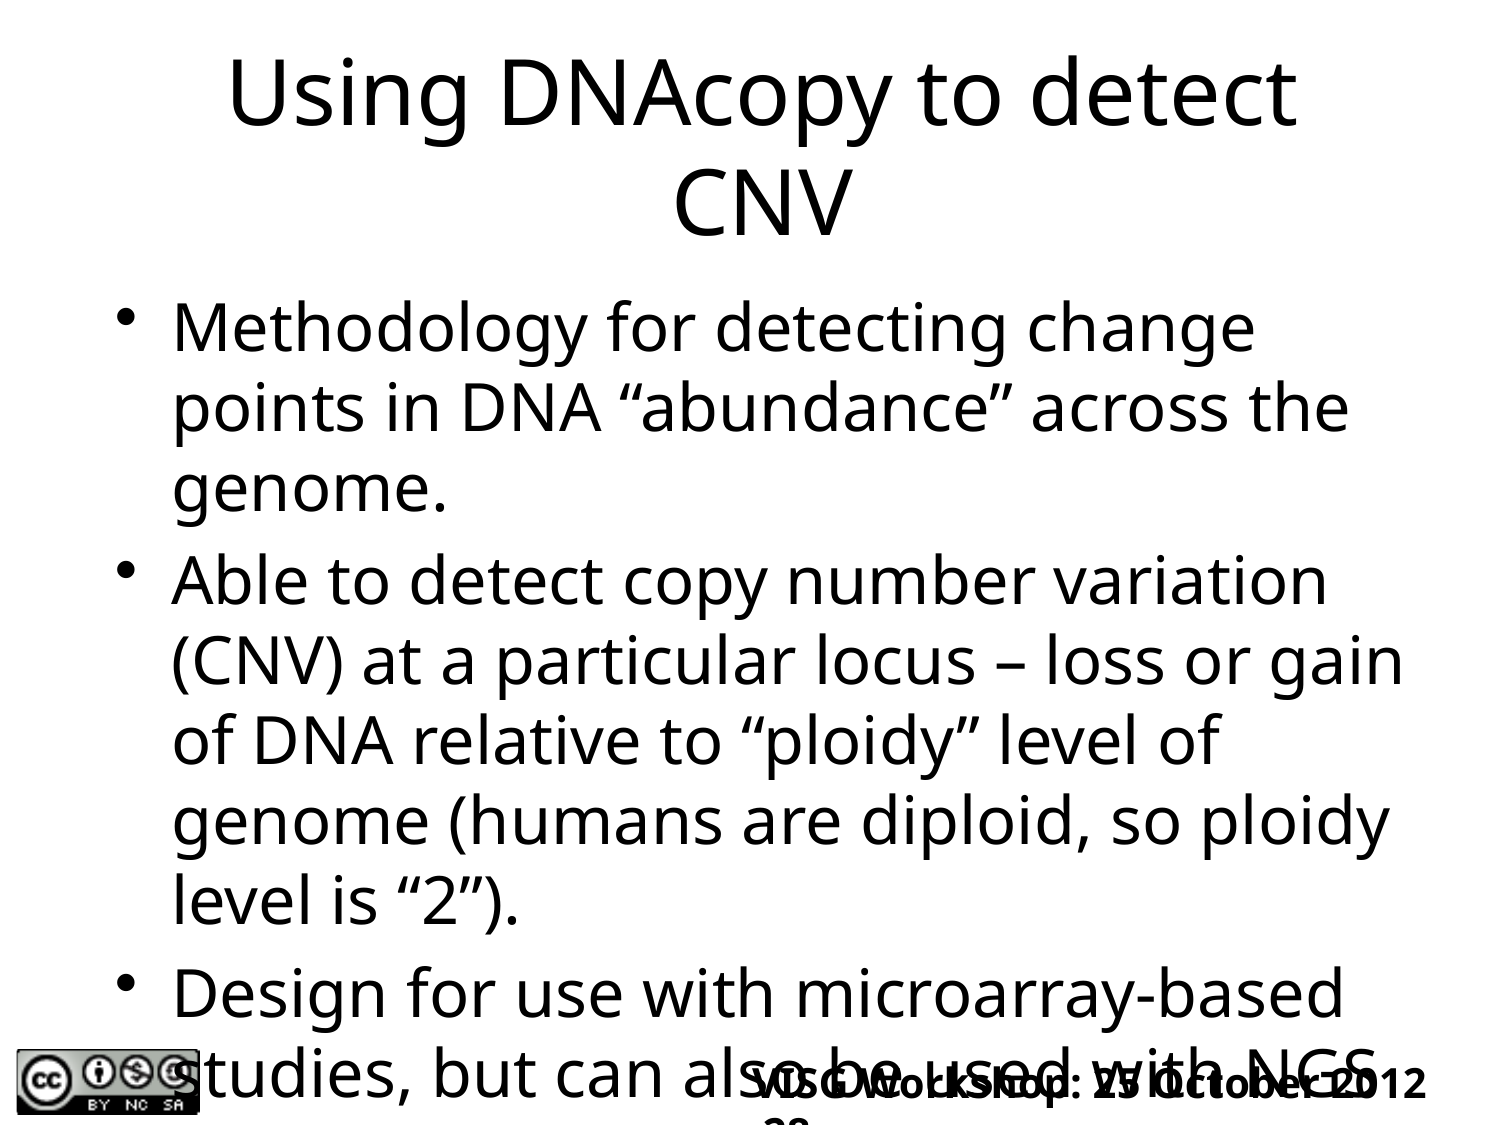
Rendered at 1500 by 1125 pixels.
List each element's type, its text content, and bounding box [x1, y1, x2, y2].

picture [16, 1049, 200, 1115]
title Using DNAcopy to detect CNV [137, 49, 1388, 238]
list Methodology for detecting change points in DNA “abundance” across the genome. Able to detect copy number variation (CNV) at a particular locus – loss or gain of DNA relative to “ploidy” level of genome (humans are diploid, so ploidy level is “2”). Design for use with microarray-based studies, but can also be used with NGS data. [99, 276, 1426, 953]
